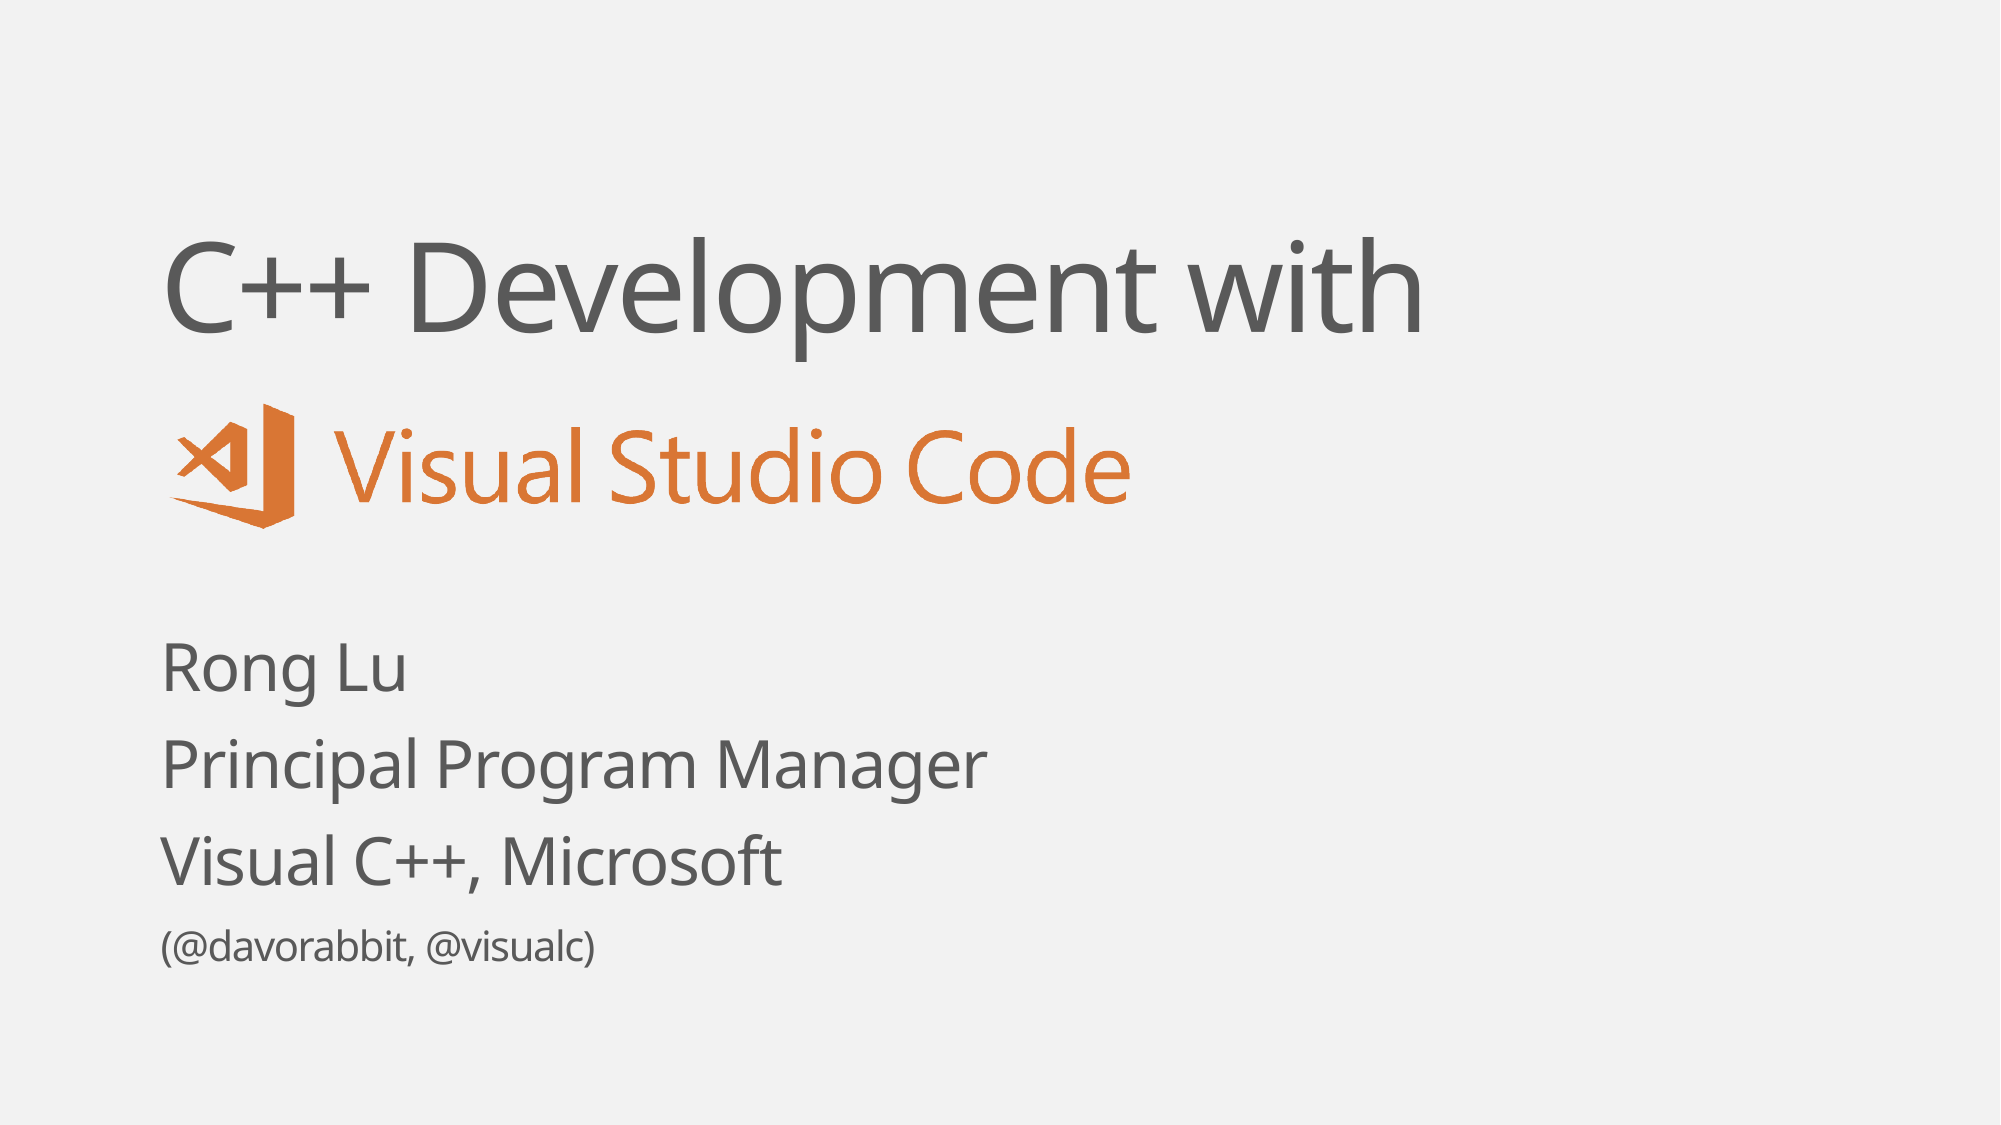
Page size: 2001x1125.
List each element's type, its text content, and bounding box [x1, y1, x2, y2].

picture [115, 348, 1210, 583]
list Rong Lu Principal Program Manager Visual C++, Microsoft (@davorabbit, @visualc) [160, 634, 1841, 717]
title C++ Development with [160, 236, 1841, 510]
